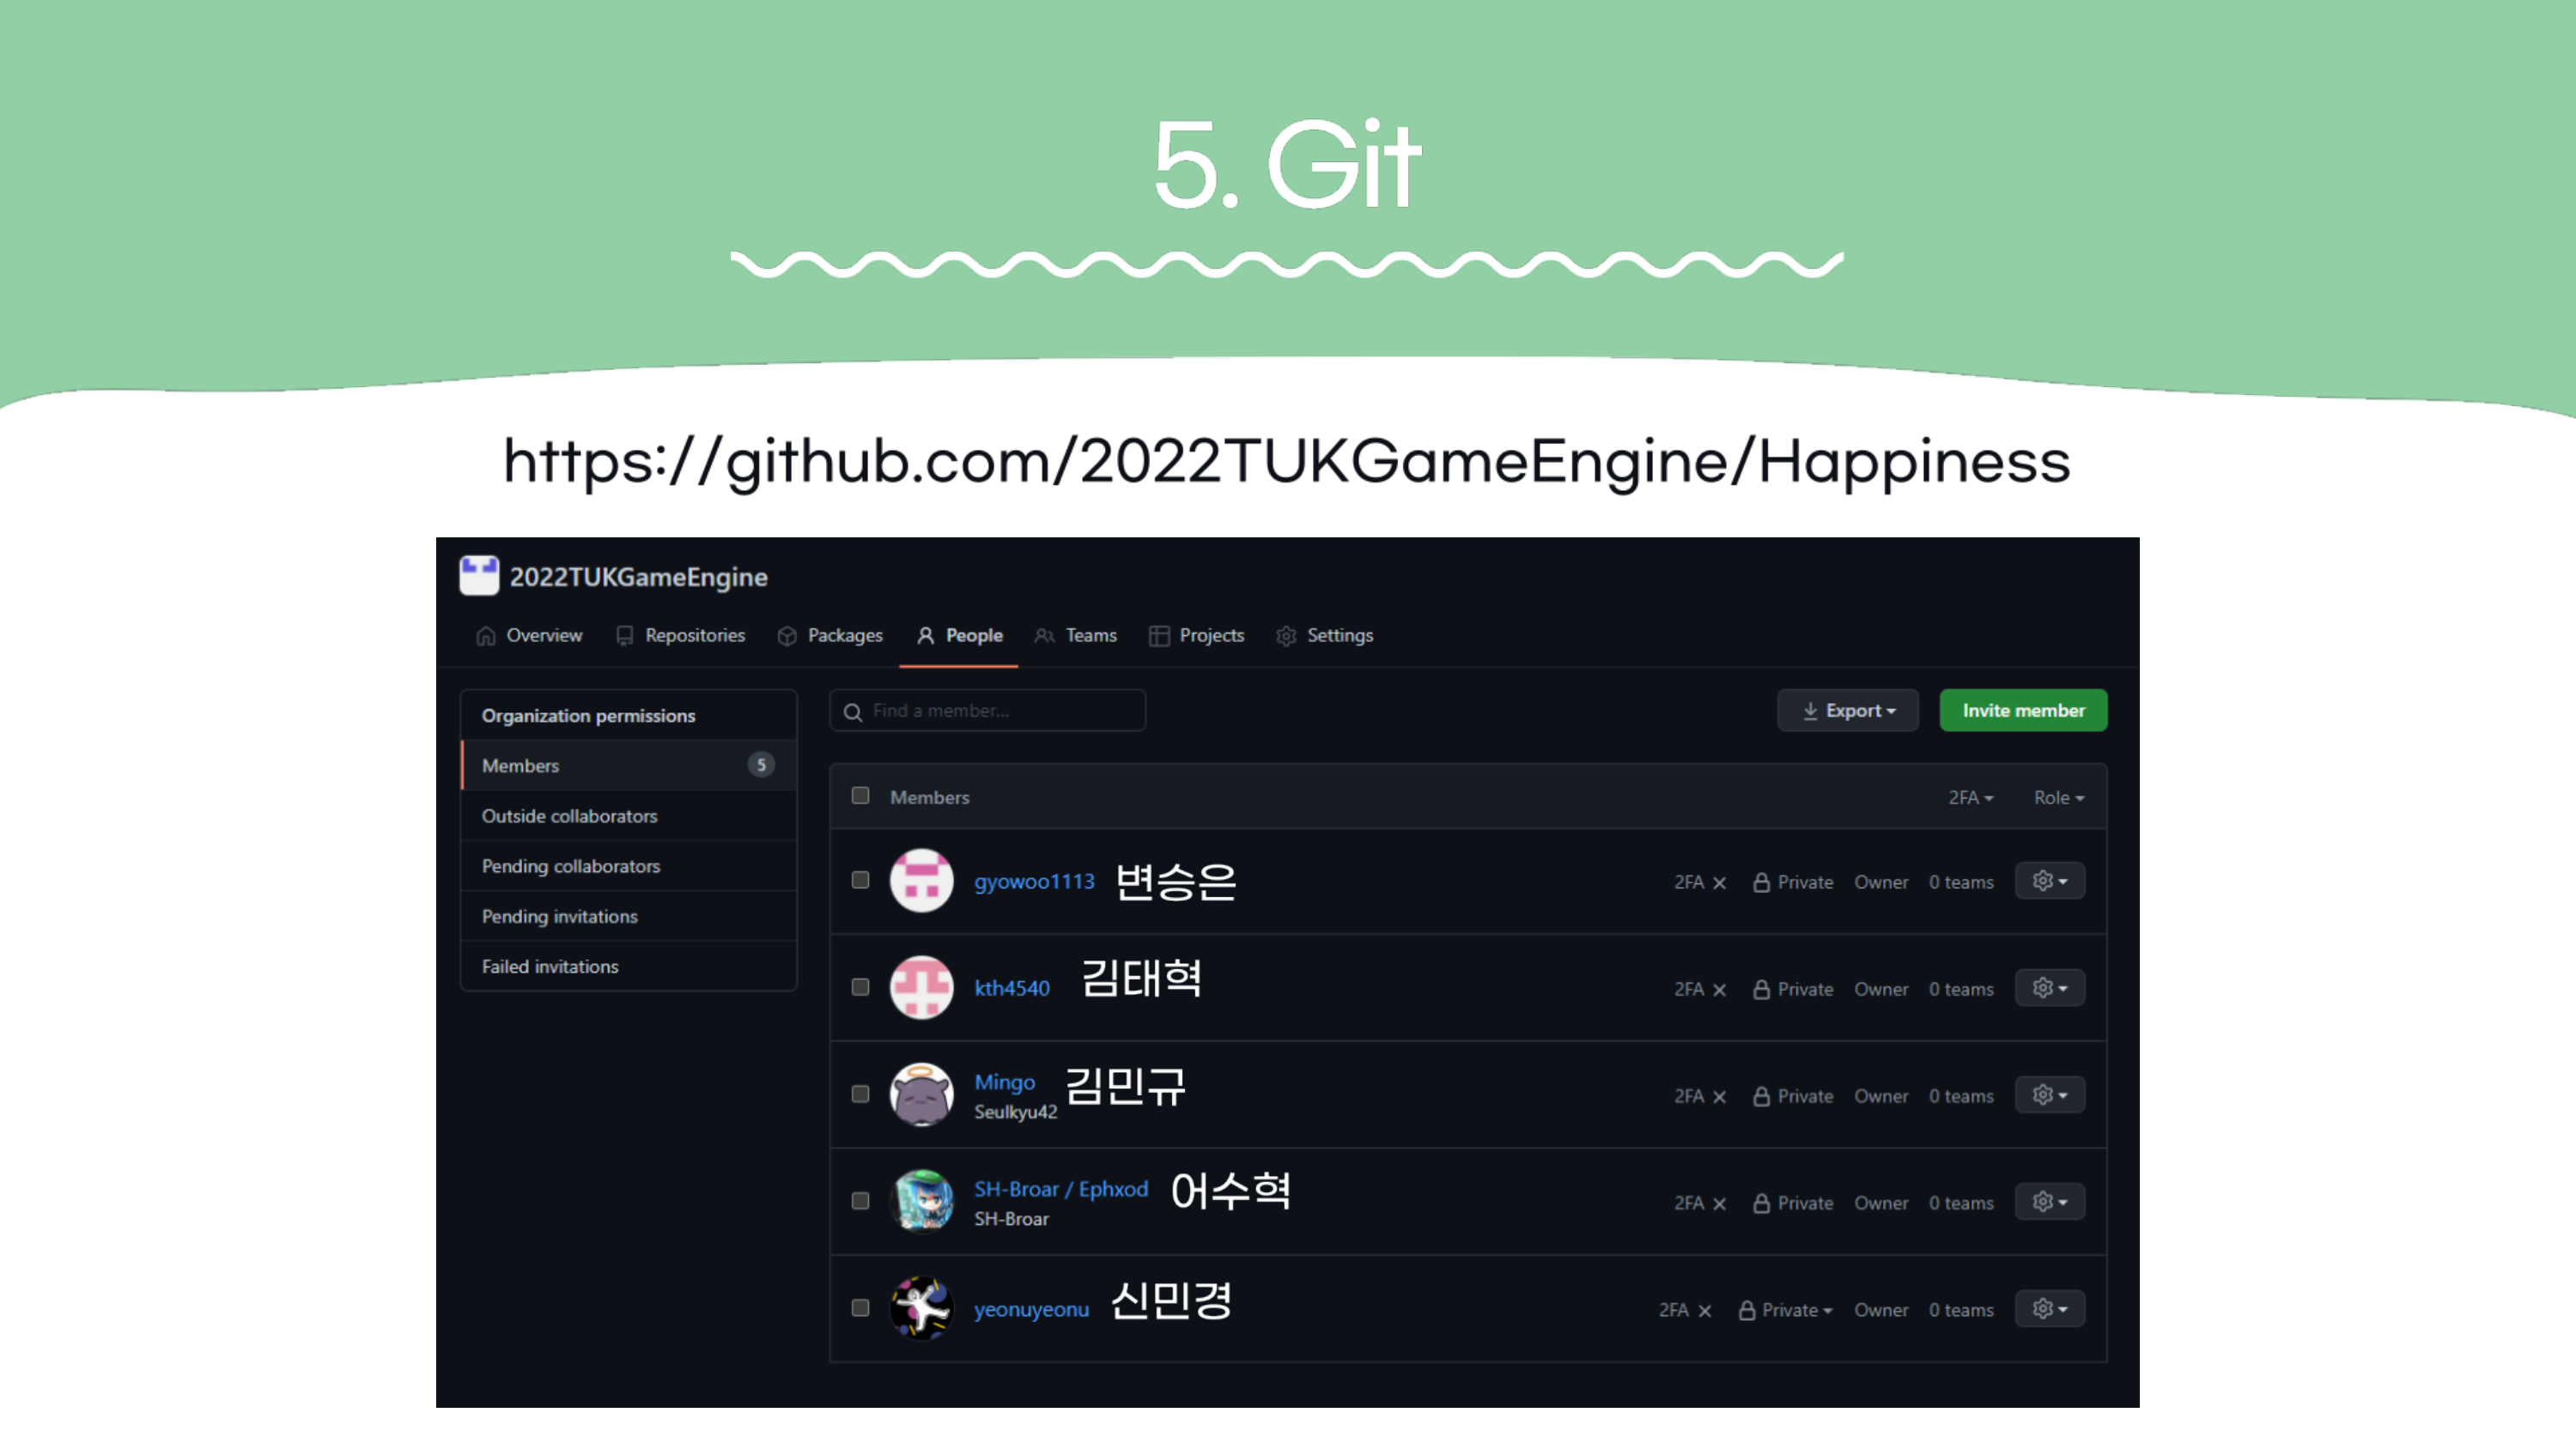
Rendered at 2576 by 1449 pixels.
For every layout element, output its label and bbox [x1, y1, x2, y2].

text_box [731, 250, 1844, 281]
picture [1030, 946, 1219, 1017]
picture [374, 420, 2095, 521]
text_box [0, 355, 2576, 1449]
picture [1119, 1158, 1309, 1230]
picture [1014, 1053, 1206, 1125]
picture [1065, 846, 1257, 921]
picture [1060, 1269, 1250, 1339]
picture [811, 83, 1471, 259]
text_box [435, 537, 2140, 1408]
